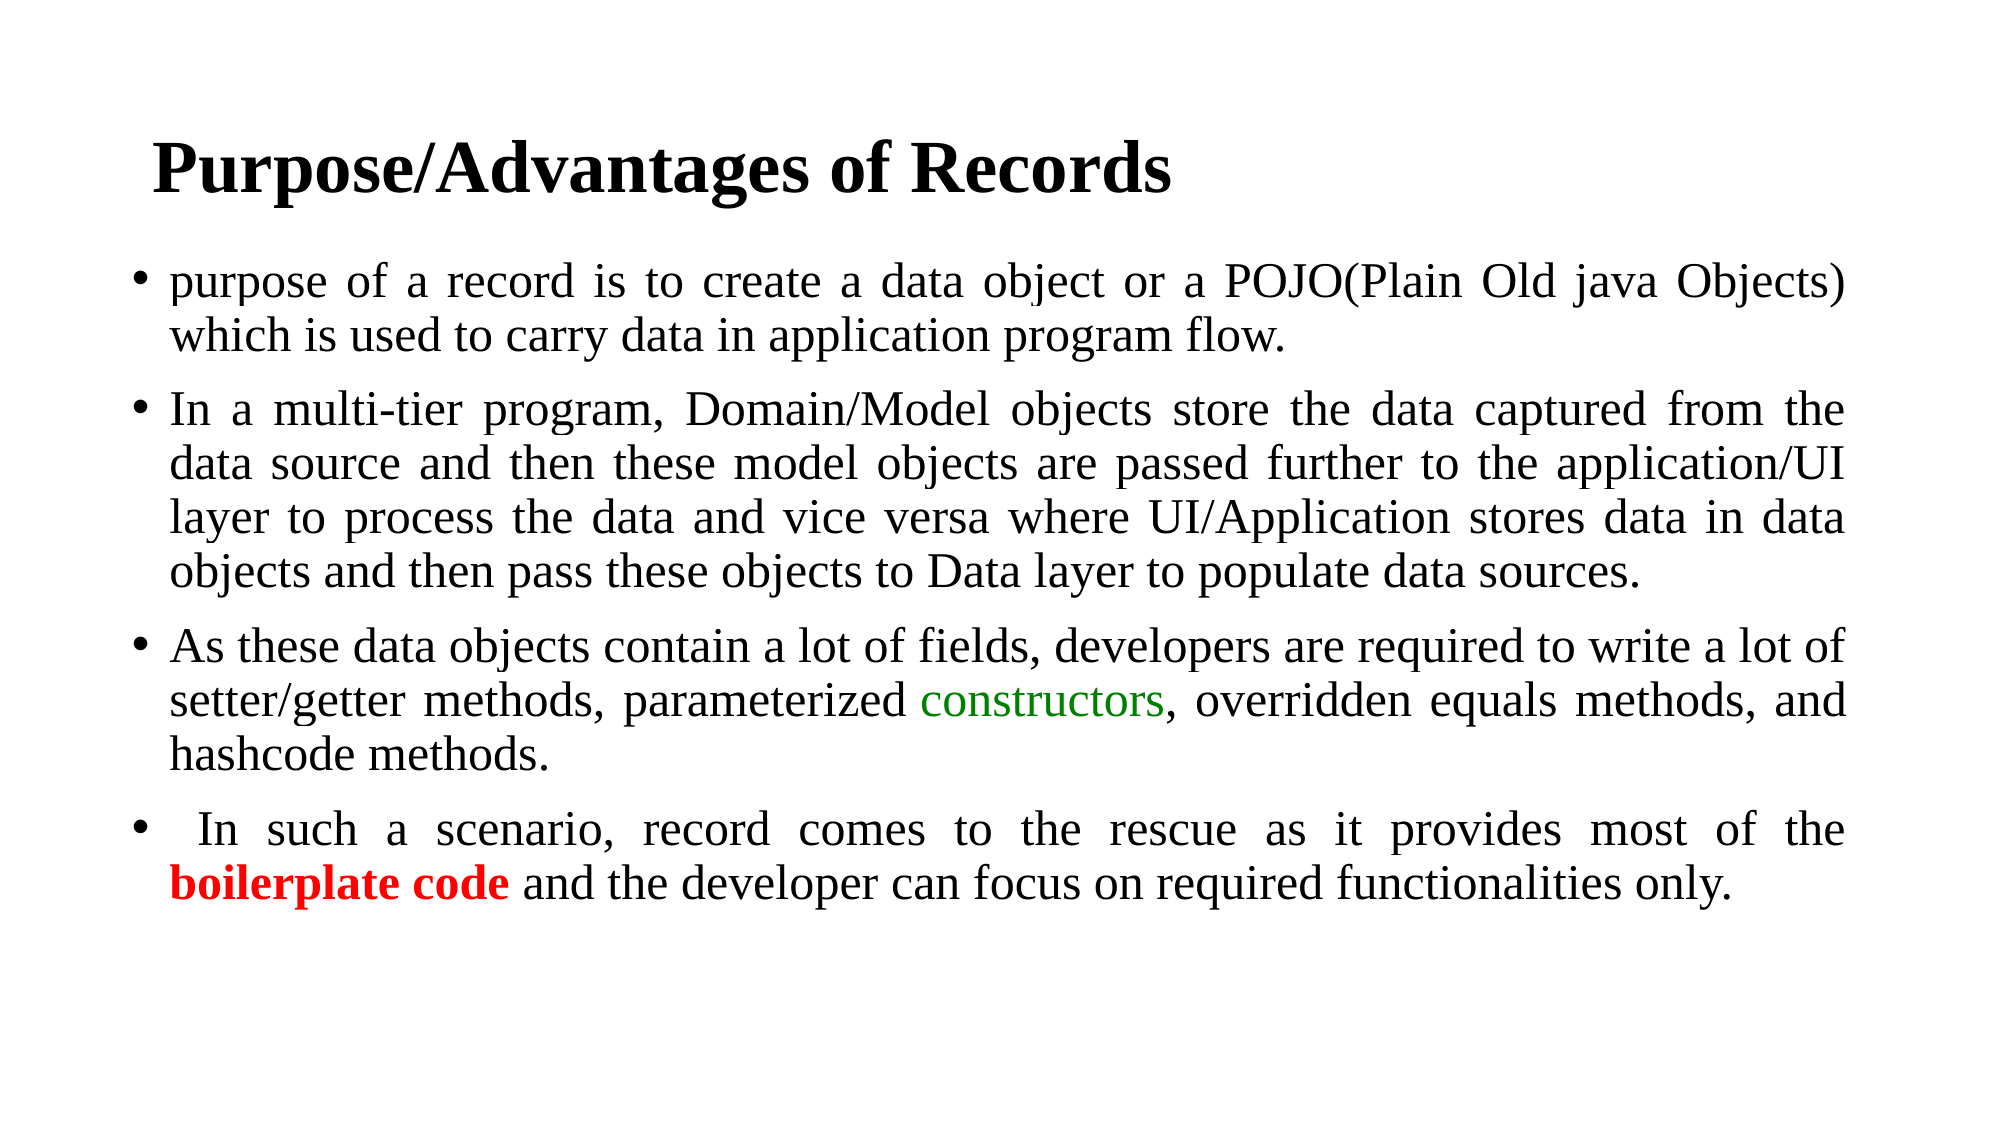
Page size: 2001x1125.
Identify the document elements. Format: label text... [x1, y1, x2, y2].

list purpose of a record is to create a data object or a POJO(Plain Old java Objects) which is used to carry data in application program flow. In a multi-tier program, Domain/Model objects store the data captured from the data source and then these model objects are passed further to the application/UI layer to process the data and vice versa where UI/Application stores data in data objects and then pass these objects to Data layer to populate data sources. As these data objects contain a lot of fields, developers are required to write a lot of setter/getter methods, parameterized constructors, overridden equals methods, and hashcode methods. In such a scenario, record comes to the rescue as it provides most of the boilerplate code and the developer can focus on required functionalities only. [116, 246, 1863, 1014]
title Purpose/Advantages of Records [137, 59, 1863, 246]
